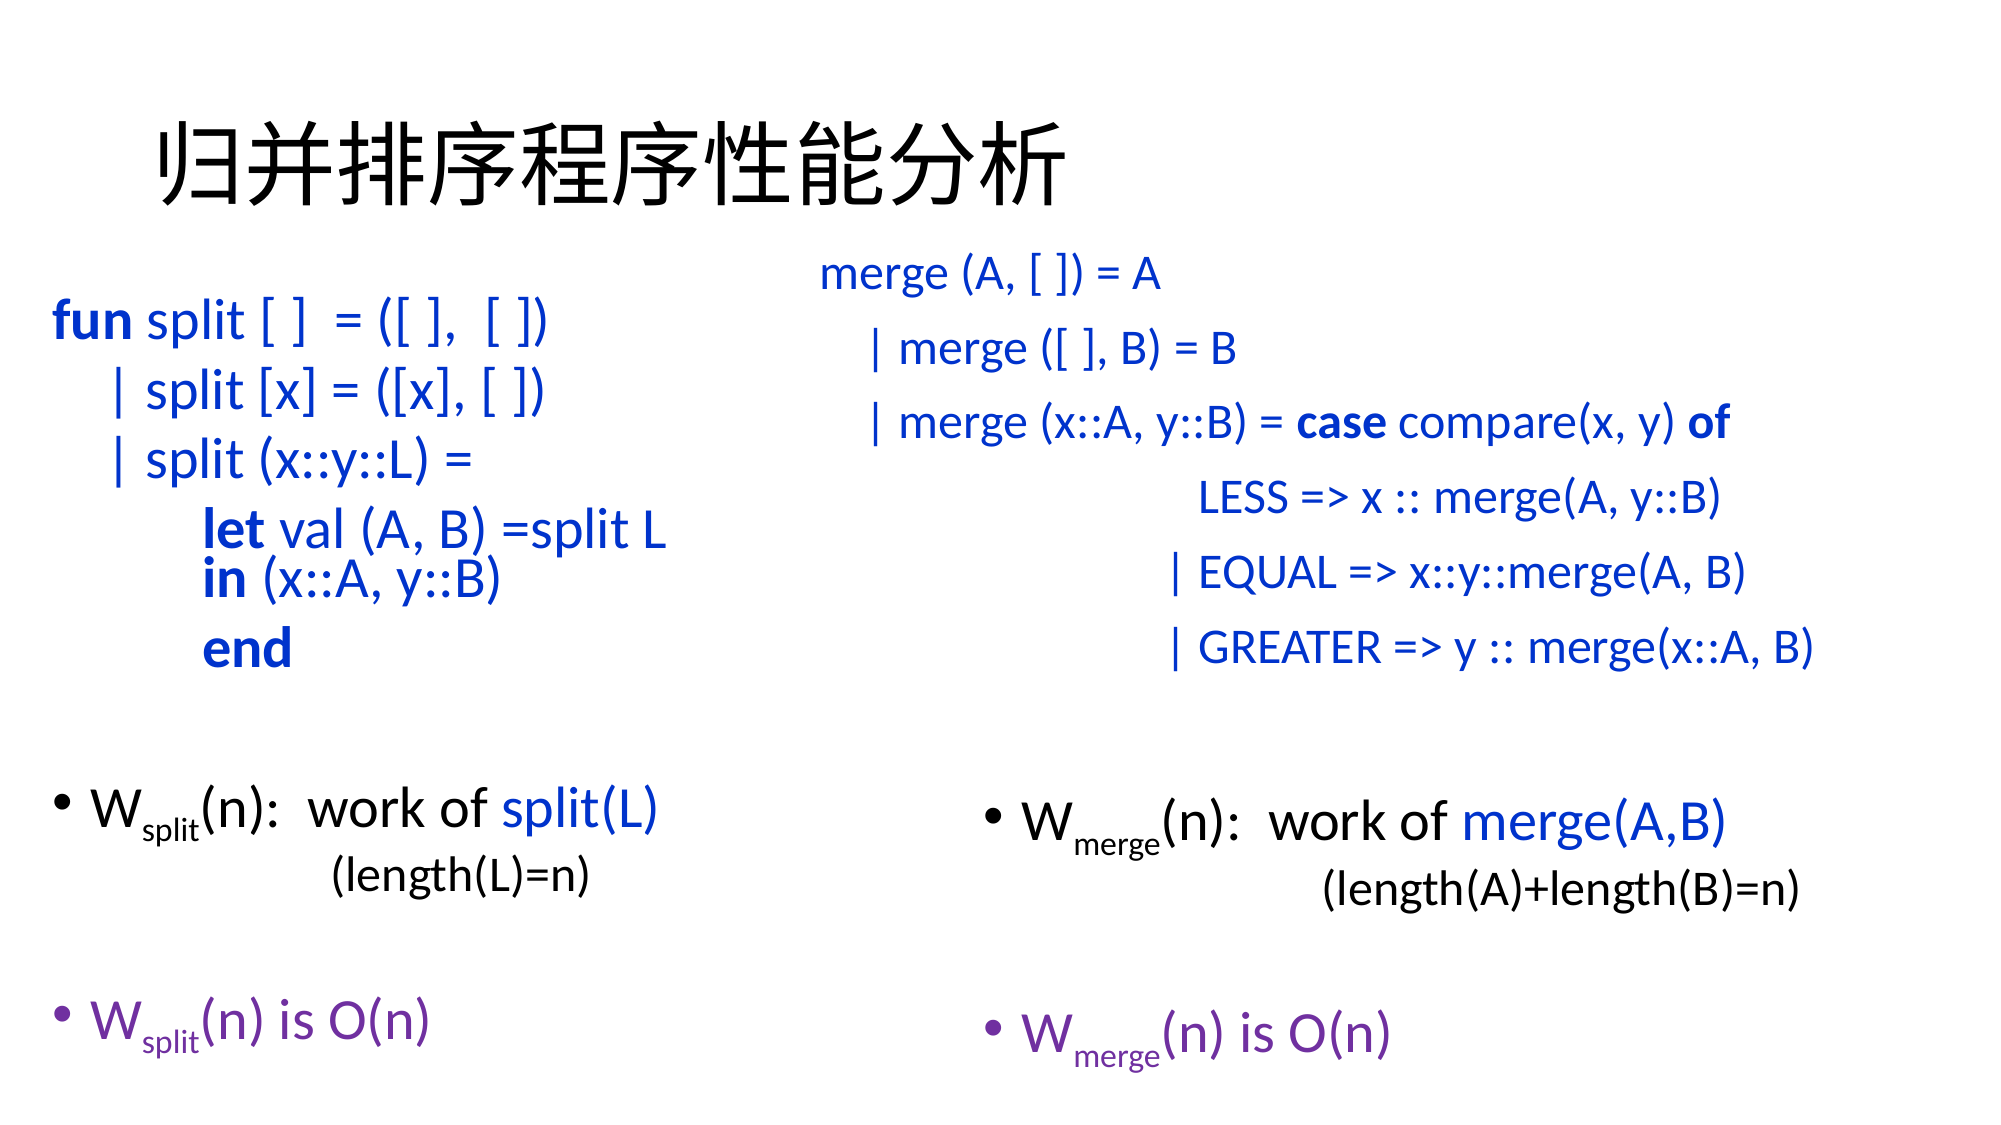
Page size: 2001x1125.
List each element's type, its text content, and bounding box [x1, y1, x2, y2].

title 归并排序程序性能分析 [137, 59, 1863, 278]
text_box Wmerge(n): work of merge(A,B) (length(A)+length(B)=n) Wmerge(n) is O(n) [969, 776, 1902, 1049]
text_box fun split [ ] = ([ ], [ ]) | split [x] = ([x], [ ]) | split (x::y::L) = let val (A, B) =split L in (x::A, y::B) end [37, 292, 788, 737]
list Wsplit(n): work of split(L) (length(L)=n) Wsplit(n) is O(n) [37, 762, 885, 1036]
text_box merge (A, [ ]) = A | merge ([ ], B) = B | merge (x::A, y::B) = case compare(x, y) of LESS => x :: merge(A, y::B) | EQUAL => x::y::merge(A, B) | GREATER => y :: merge(x::A, B) [804, 238, 2000, 712]
